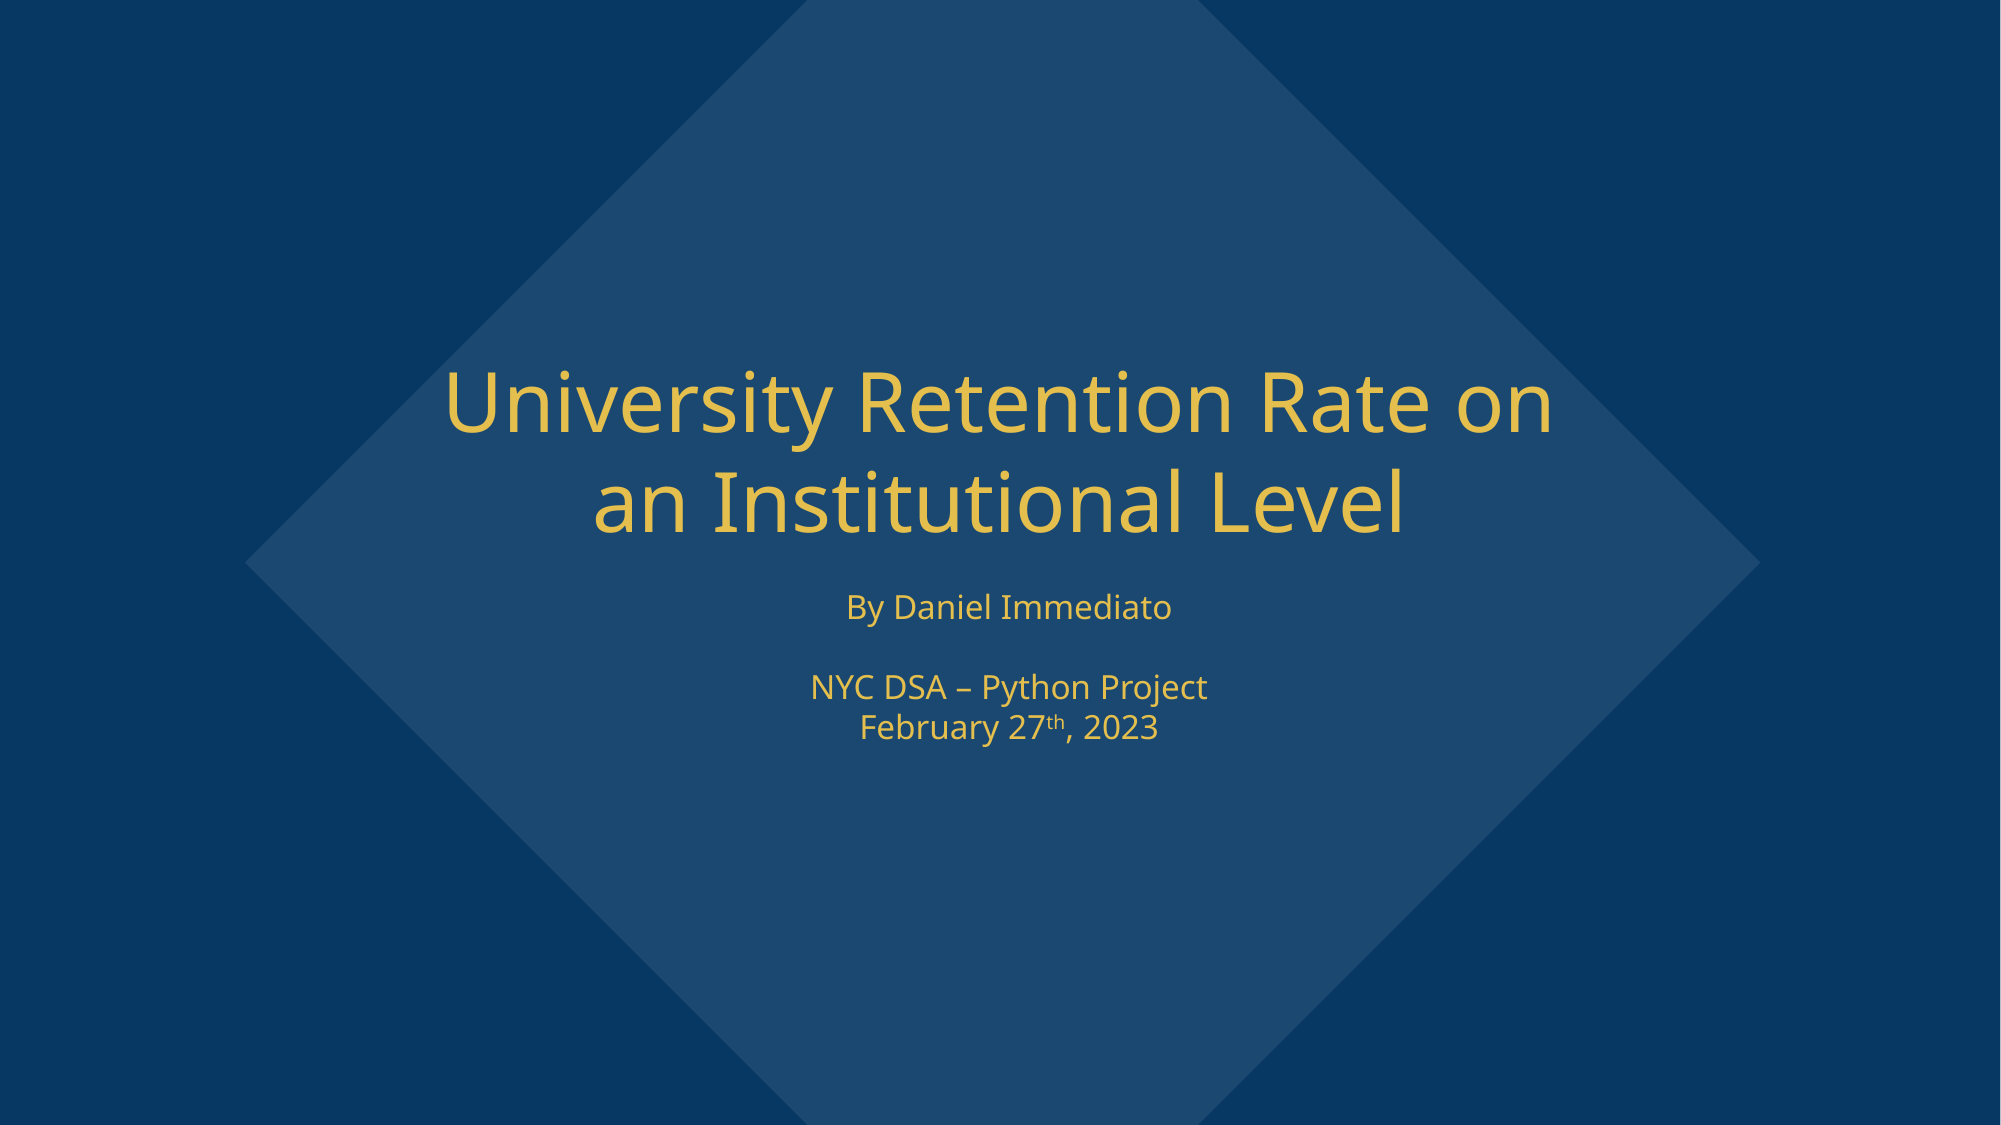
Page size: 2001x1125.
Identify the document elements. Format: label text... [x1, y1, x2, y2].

subtitle By Daniel Immediato NYC DSA – Python Project February 27th, 2023 [416, 531, 1584, 796]
title University Retention Rate on an Institutional Level [425, 323, 1575, 531]
